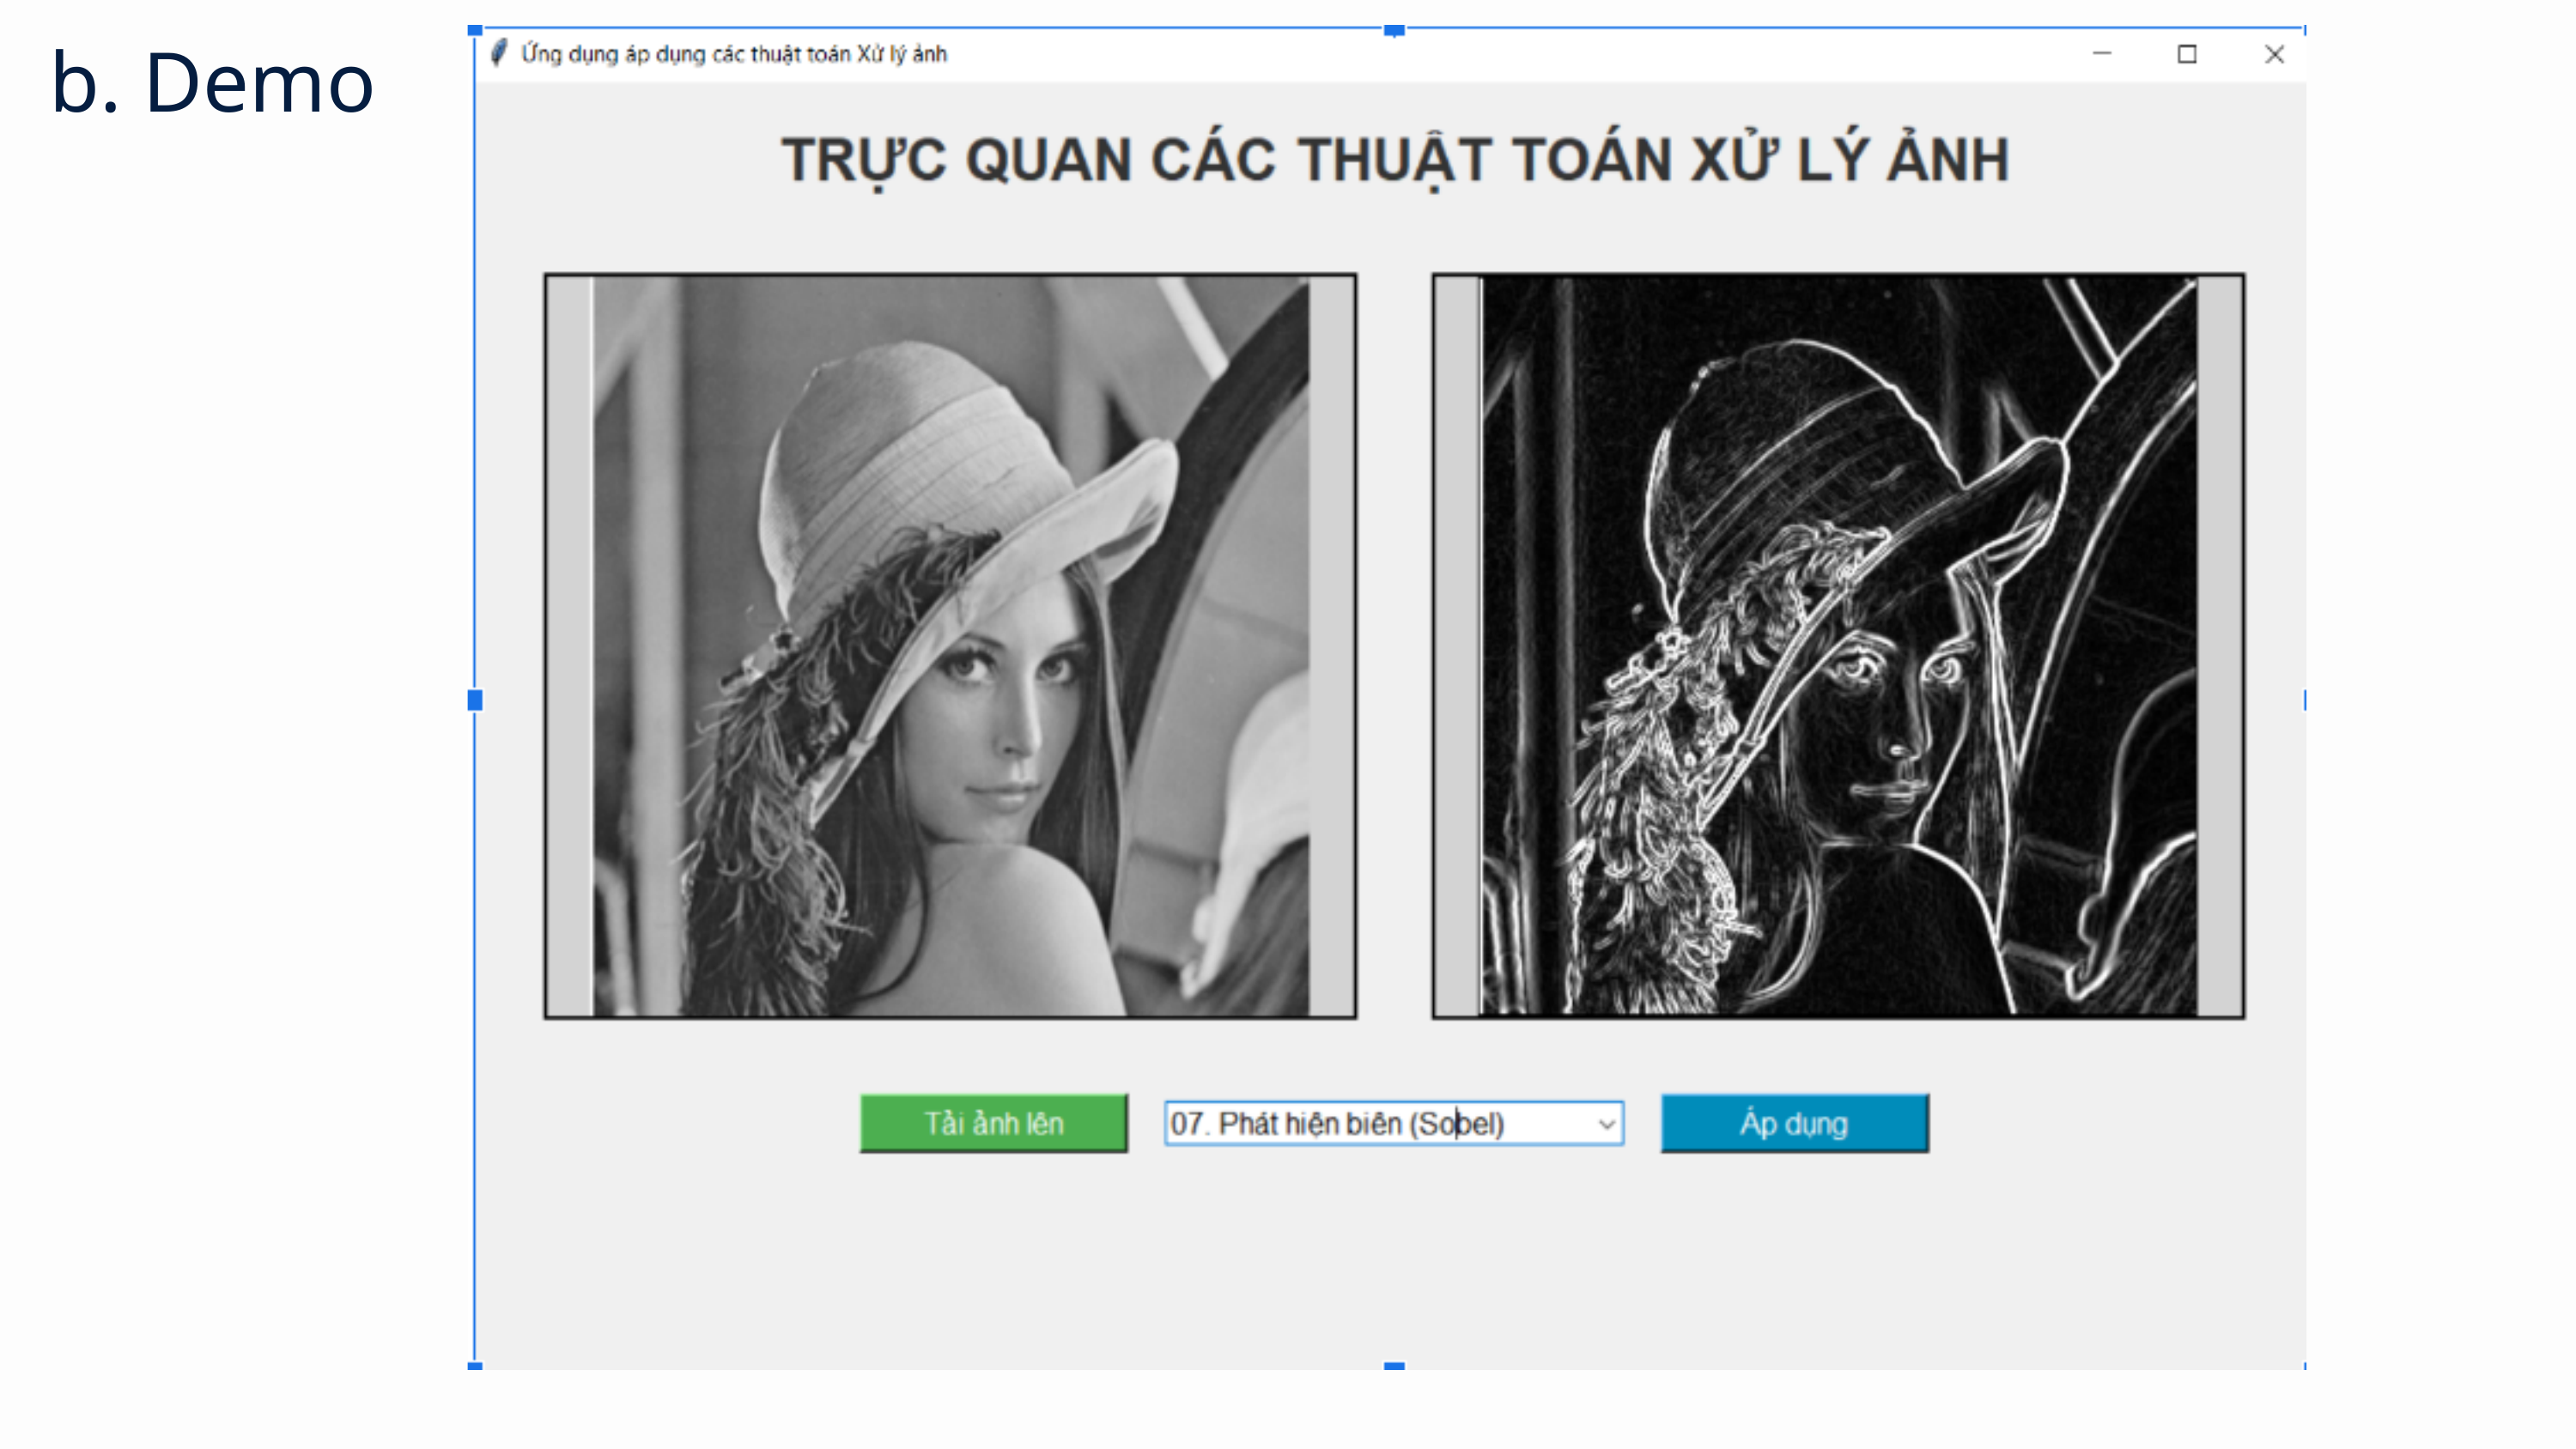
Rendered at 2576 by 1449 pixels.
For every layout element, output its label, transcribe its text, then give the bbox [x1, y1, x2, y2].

text_box b. Demo [49, 13, 1534, 129]
text_box [467, 25, 2307, 1370]
